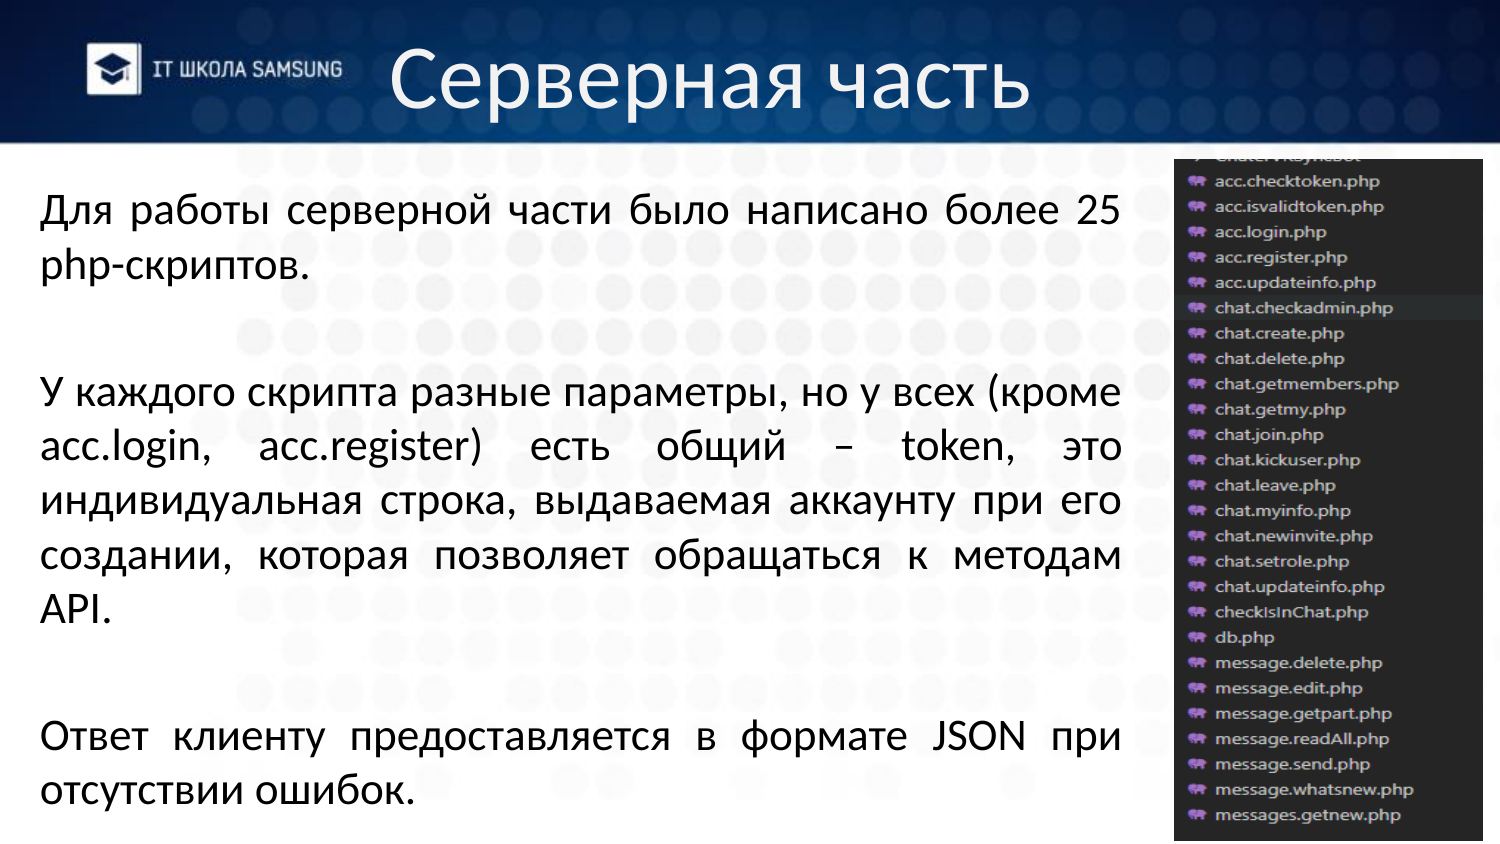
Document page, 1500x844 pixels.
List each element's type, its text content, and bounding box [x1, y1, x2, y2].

text_box Серверная часть [374, 9, 1488, 134]
picture [0, 0, 1500, 844]
list Для работы серверной части было написано более 25 php-скриптов. У каждого скрипта разные параметры, но у всех (кроме acc.login, acc.register) есть общий – token, это индивидуальная строка, выдаваемая аккаунту при его создании, которая позволяет обращаться к методам API. Ответ клиенту предоставляется в формате JSON при отсутствии ошибок. [24, 171, 1138, 822]
